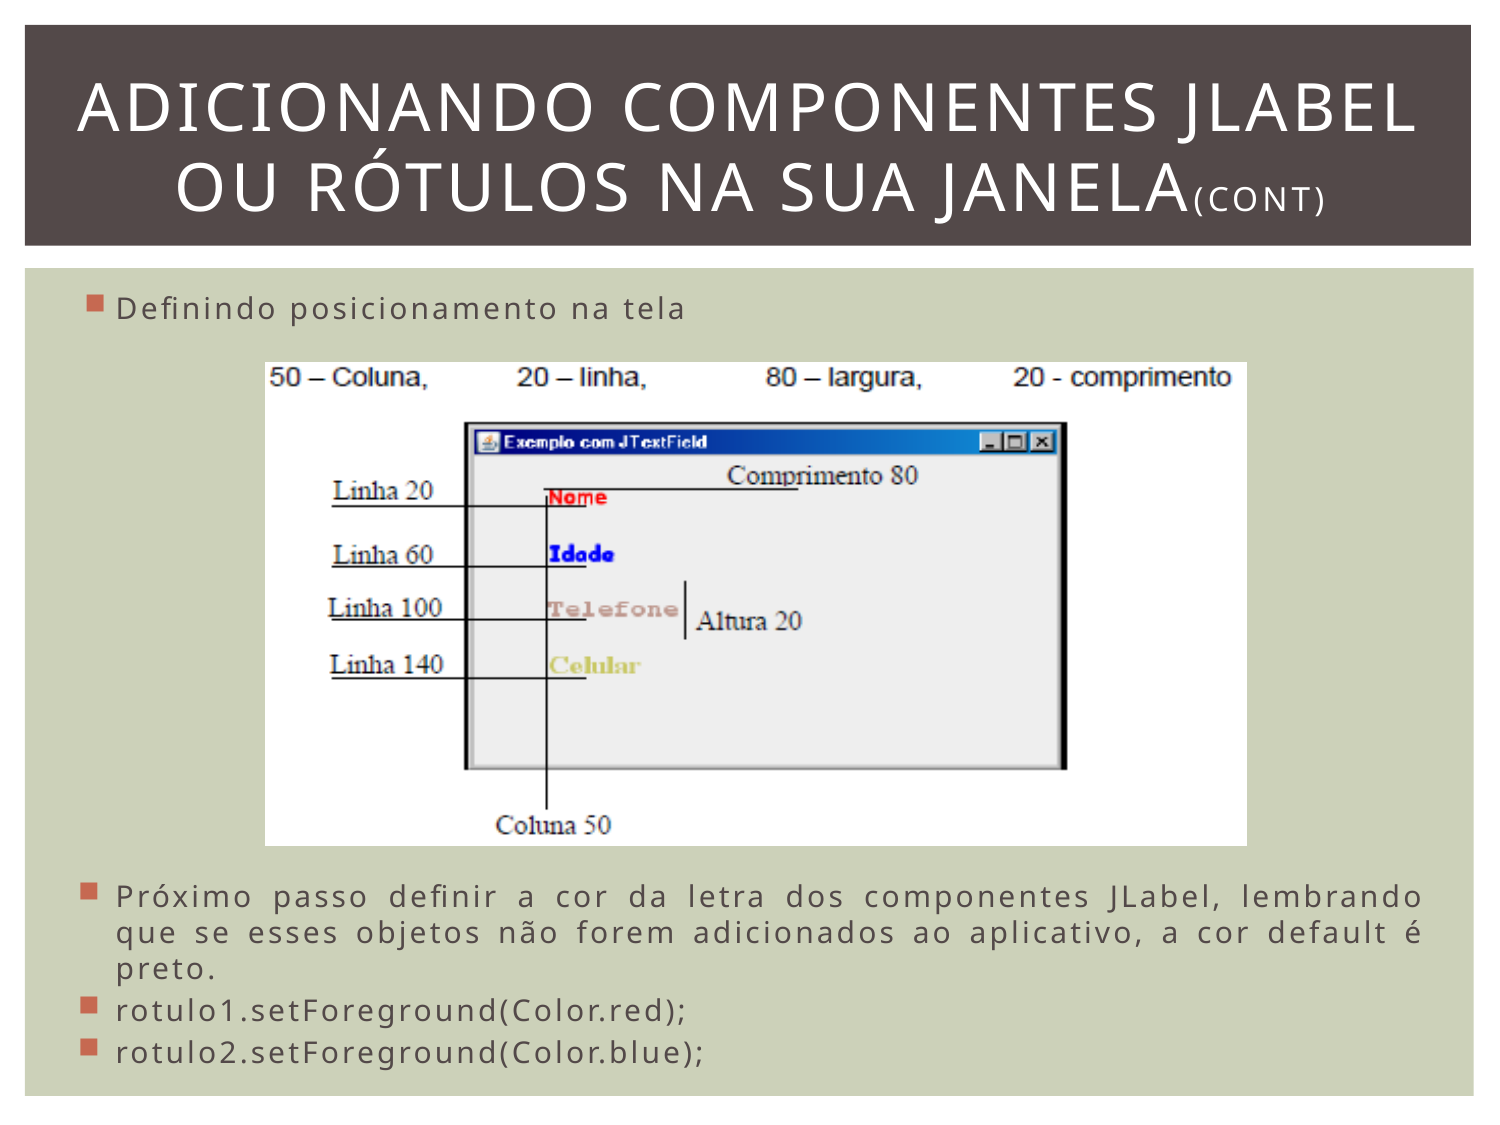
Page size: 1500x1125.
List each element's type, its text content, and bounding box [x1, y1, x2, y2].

list Definindo posicionamento na tela Próximo passo definir a cor da letra dos componentes JLabel, lembrando que se esses objetos não forem adicionados ao aplicativo, a cor default é preto. rotulo1.setForeground(Color.red); rotulo2.setForeground(Color.blue); [62, 281, 1442, 1083]
picture [265, 362, 1247, 847]
title Adicionando componentes JLabel ou rótulos na sua janela(cont) [62, 58, 1438, 232]
